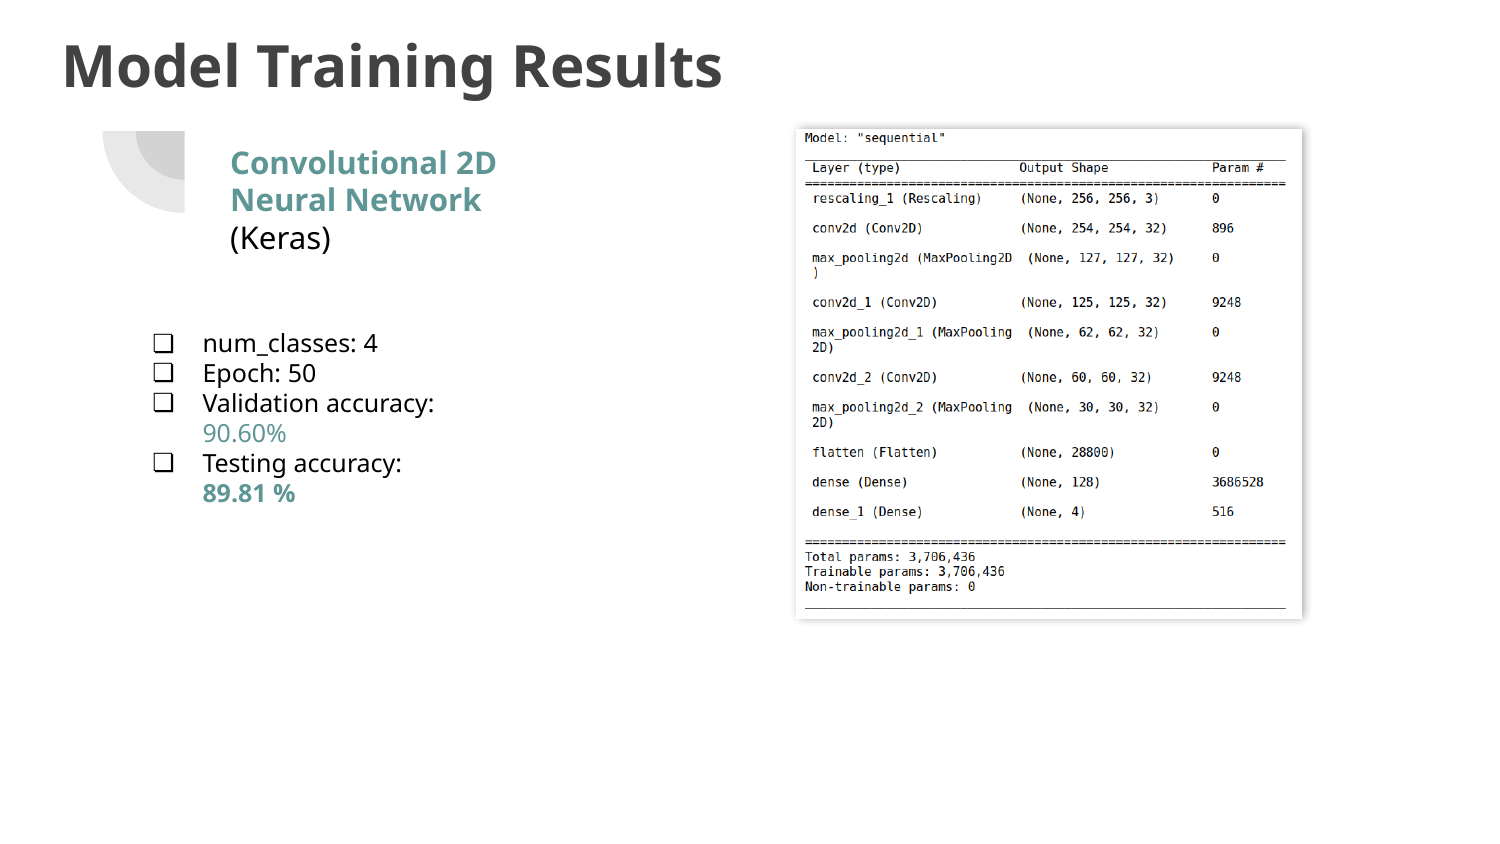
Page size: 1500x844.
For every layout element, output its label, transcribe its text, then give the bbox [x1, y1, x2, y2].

text_box num_classes: 4 Epoch: 50 Validation accuracy: 90.60% Testing accuracy: 89.81 % [112, 312, 468, 523]
title Model Training Results [45, 14, 1200, 179]
text_box Convolutional 2D Neural Network (Keras) [215, 179, 570, 306]
picture [796, 129, 1303, 620]
